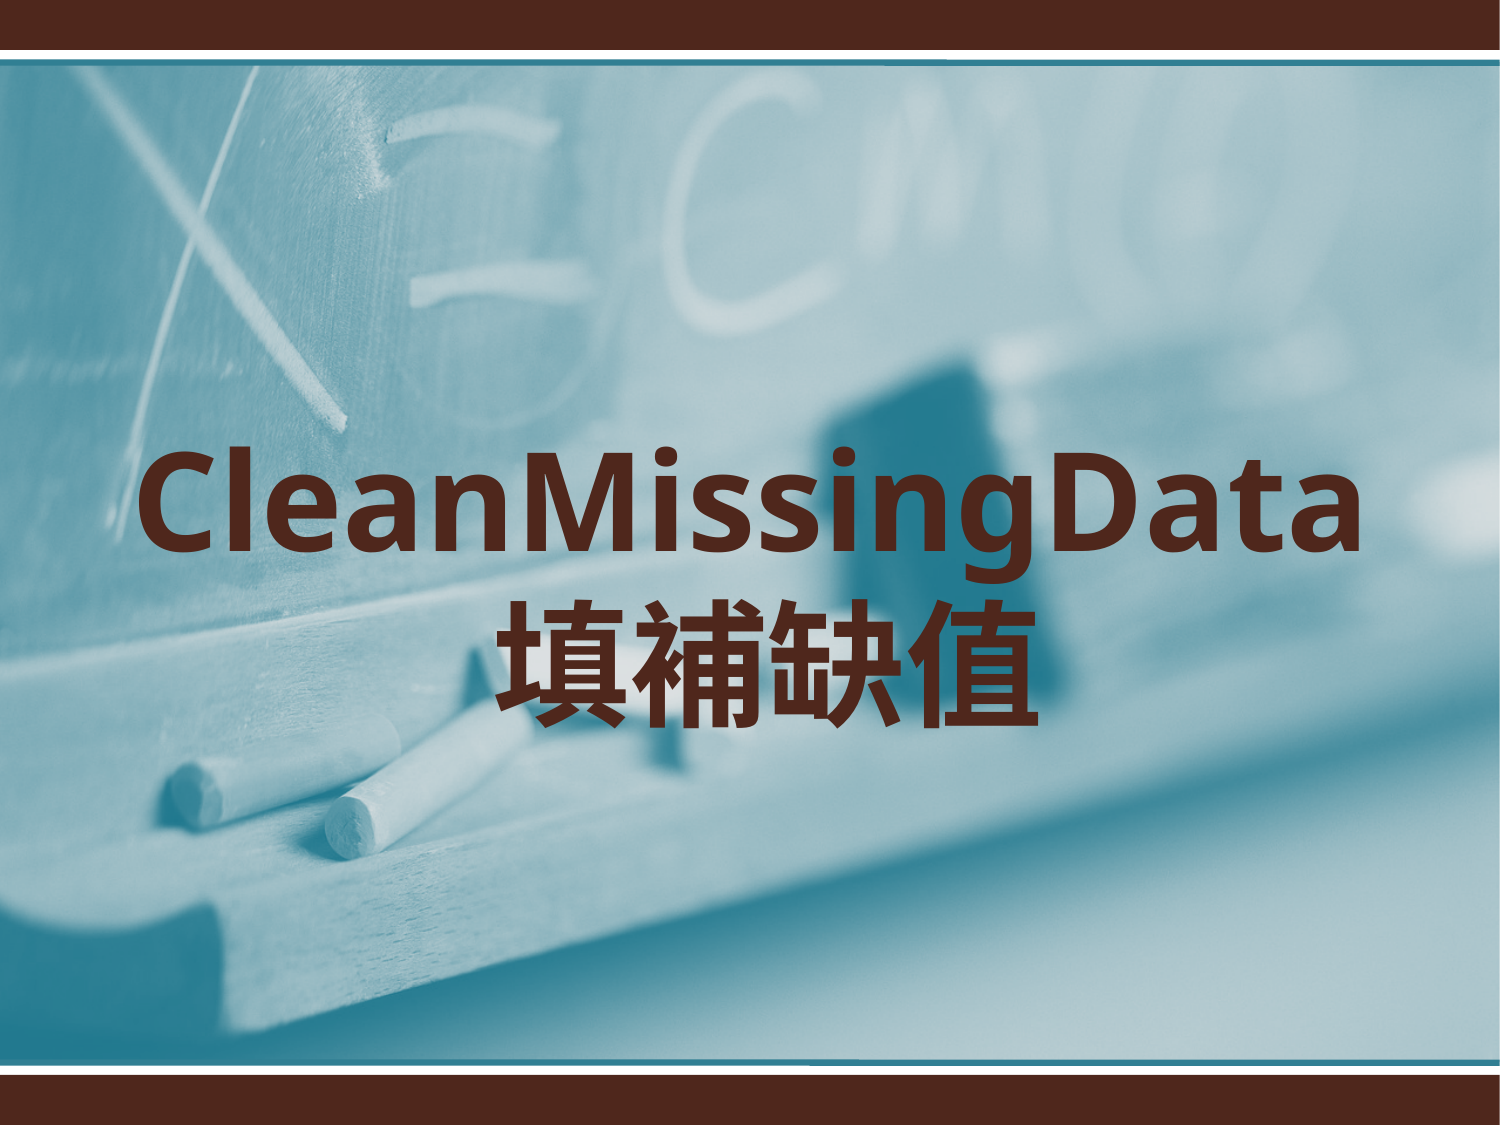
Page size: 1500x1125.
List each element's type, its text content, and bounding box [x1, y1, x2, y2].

subtitle CleanMissingData填補缺值 [100, 257, 1436, 752]
